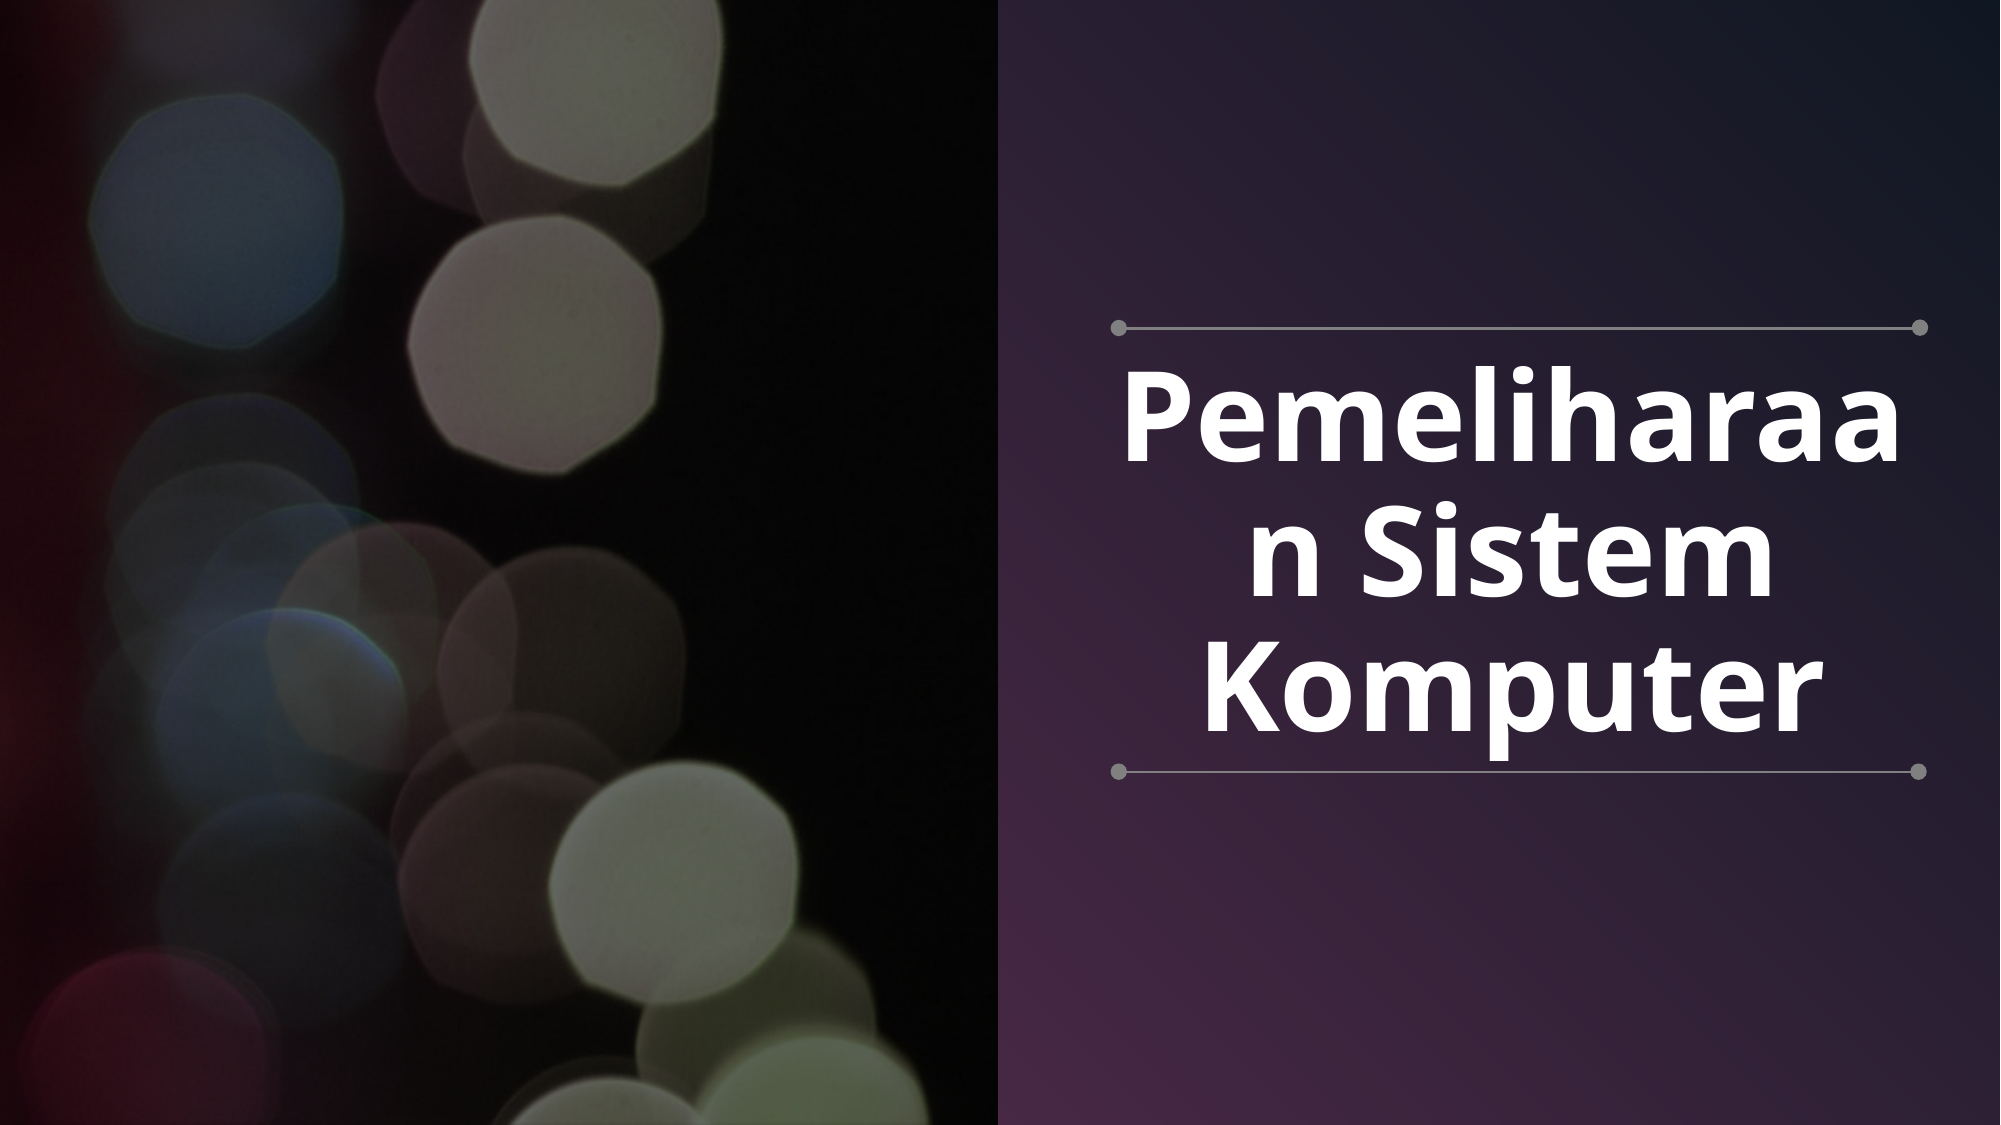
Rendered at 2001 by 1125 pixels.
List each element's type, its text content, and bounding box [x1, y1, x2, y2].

picture [0, 0, 998, 1125]
title Pemeliharaan Sistem Komputer [1110, 350, 1914, 759]
